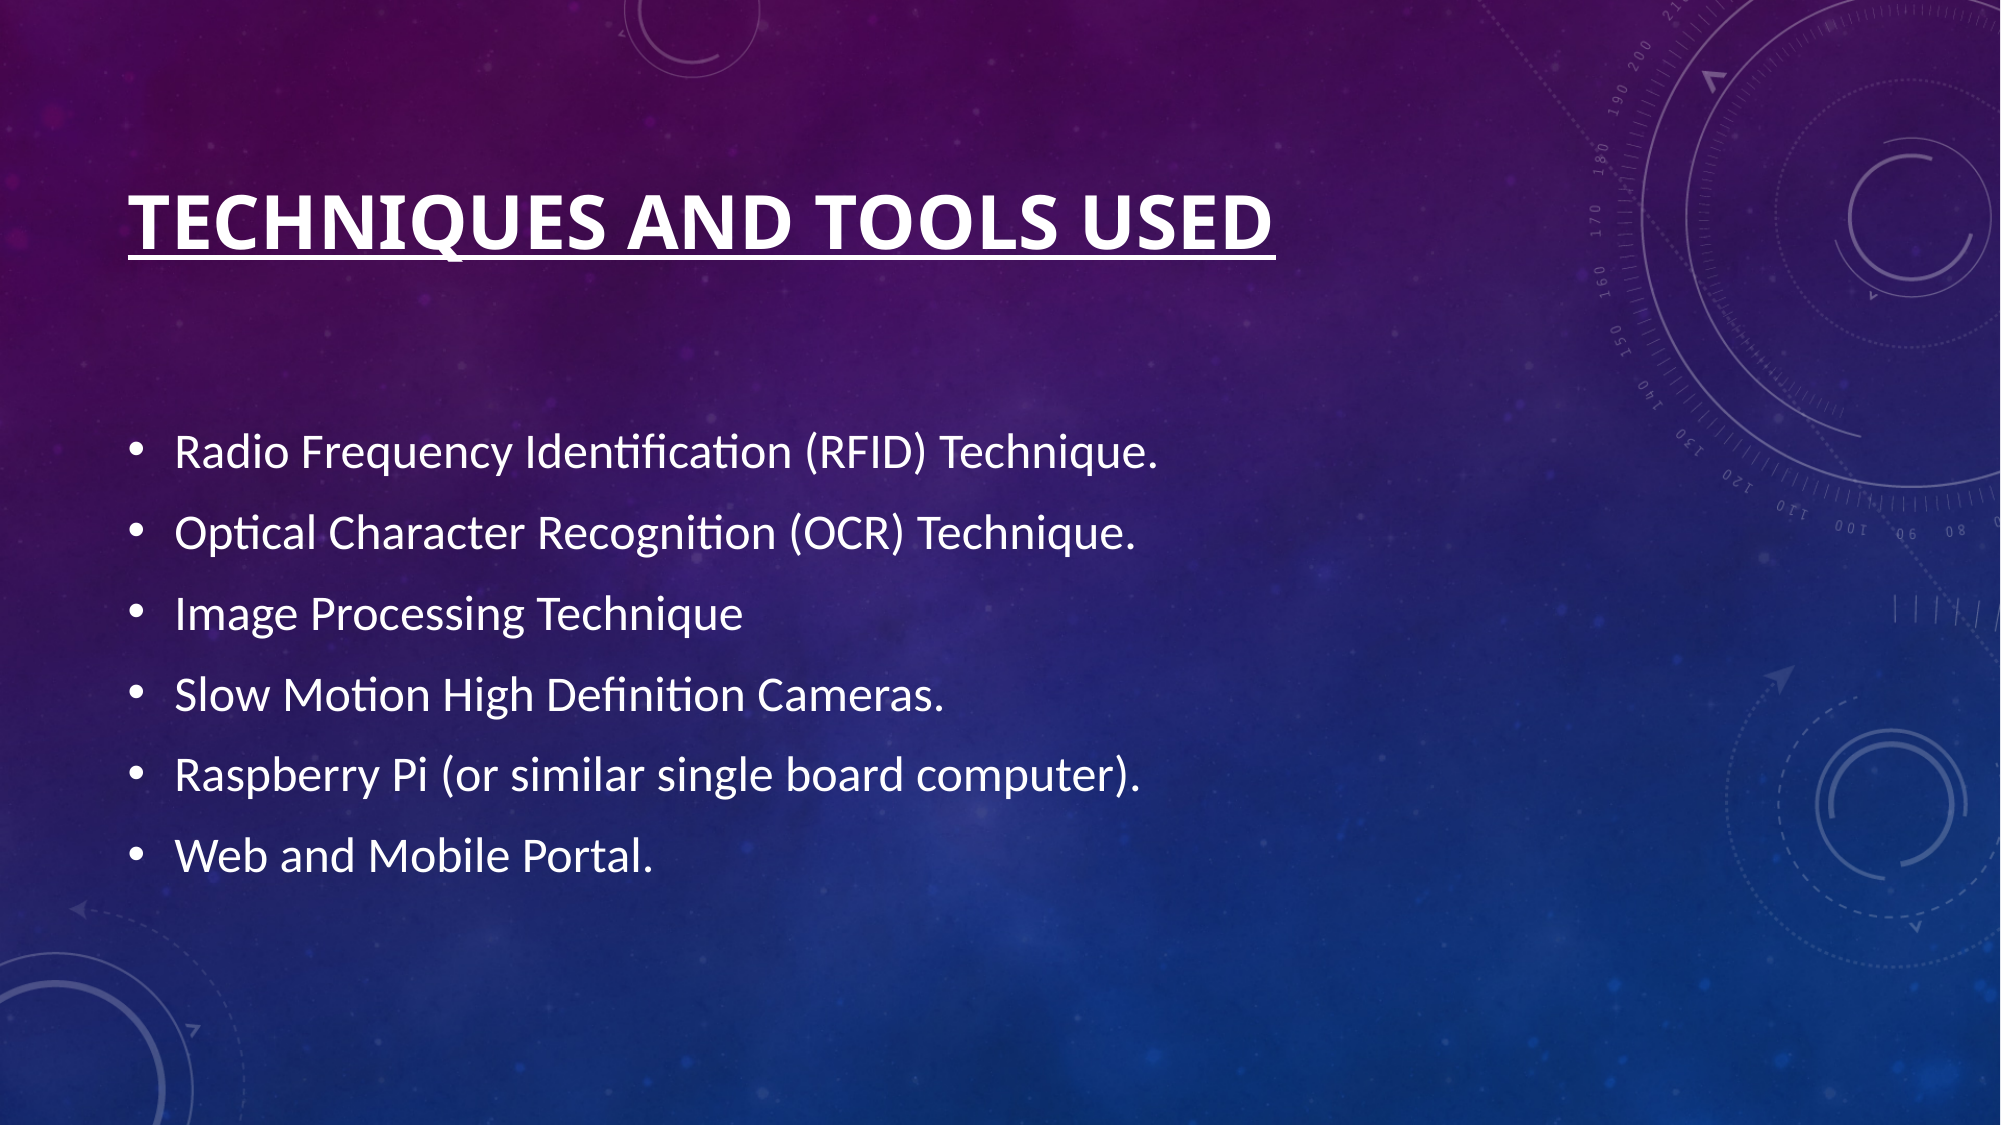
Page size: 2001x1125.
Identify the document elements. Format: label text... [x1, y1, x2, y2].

list Radio Frequency Identification (RFID) Technique. Optical Character Recognition (OCR) Technique. Image Processing Technique Slow Motion High Definition Cameras. Raspberry Pi (or similar single board computer). Web and Mobile Portal. [112, 351, 1775, 950]
picture [0, 0, 2001, 1125]
title Techniques and tools used [112, 99, 1775, 339]
